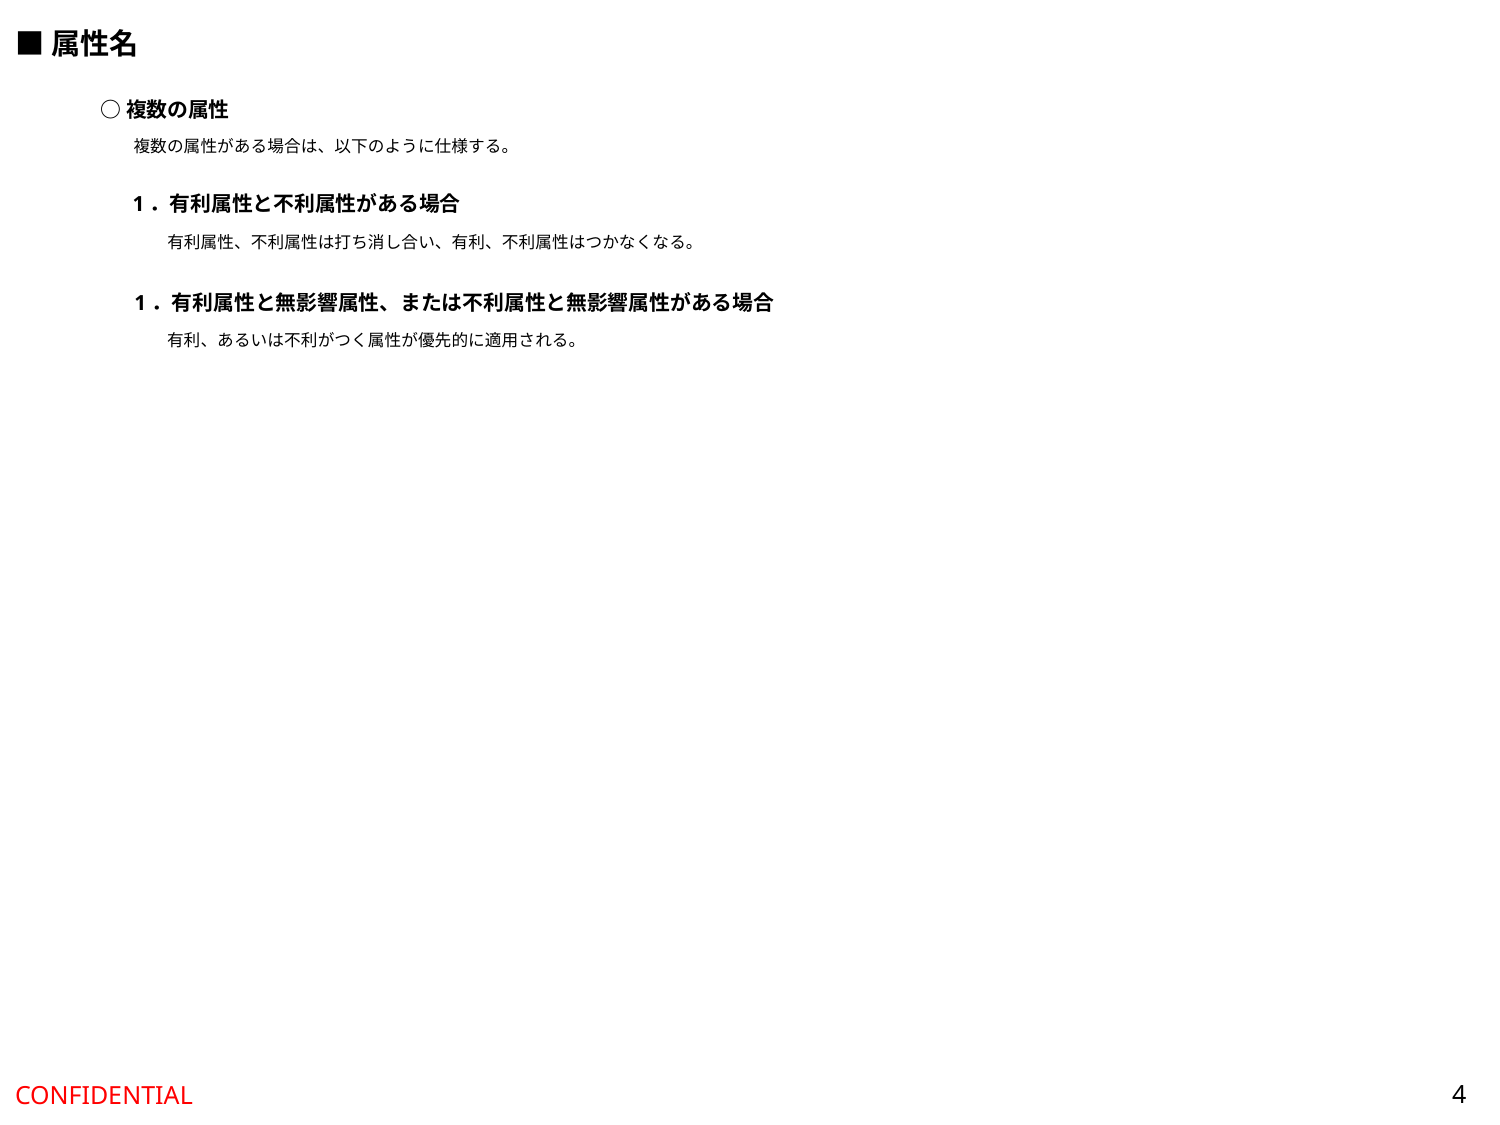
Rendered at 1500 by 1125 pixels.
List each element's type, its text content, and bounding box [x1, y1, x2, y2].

text_box 1．有利属性と無影響属性、または不利属性と無影響属性がある場合 [119, 282, 789, 323]
text_box ○複数の属性 [85, 89, 245, 129]
text_box 有利属性、不利属性は打ち消し合い、有利、不利属性はつかなくなる。 [152, 223, 719, 259]
text_box 複数の属性がある場合は、以下のように仕様する。 [118, 128, 534, 164]
text_box ■属性名 [0, 17, 154, 68]
text_box 1．有利属性と不利属性がある場合 [117, 183, 476, 224]
slide_number 4 [1143, 1065, 1482, 1125]
footer CONFIDENTIAL [0, 1065, 507, 1125]
text_box 有利、あるいは不利がつく属性が優先的に適用される。 [152, 322, 601, 358]
